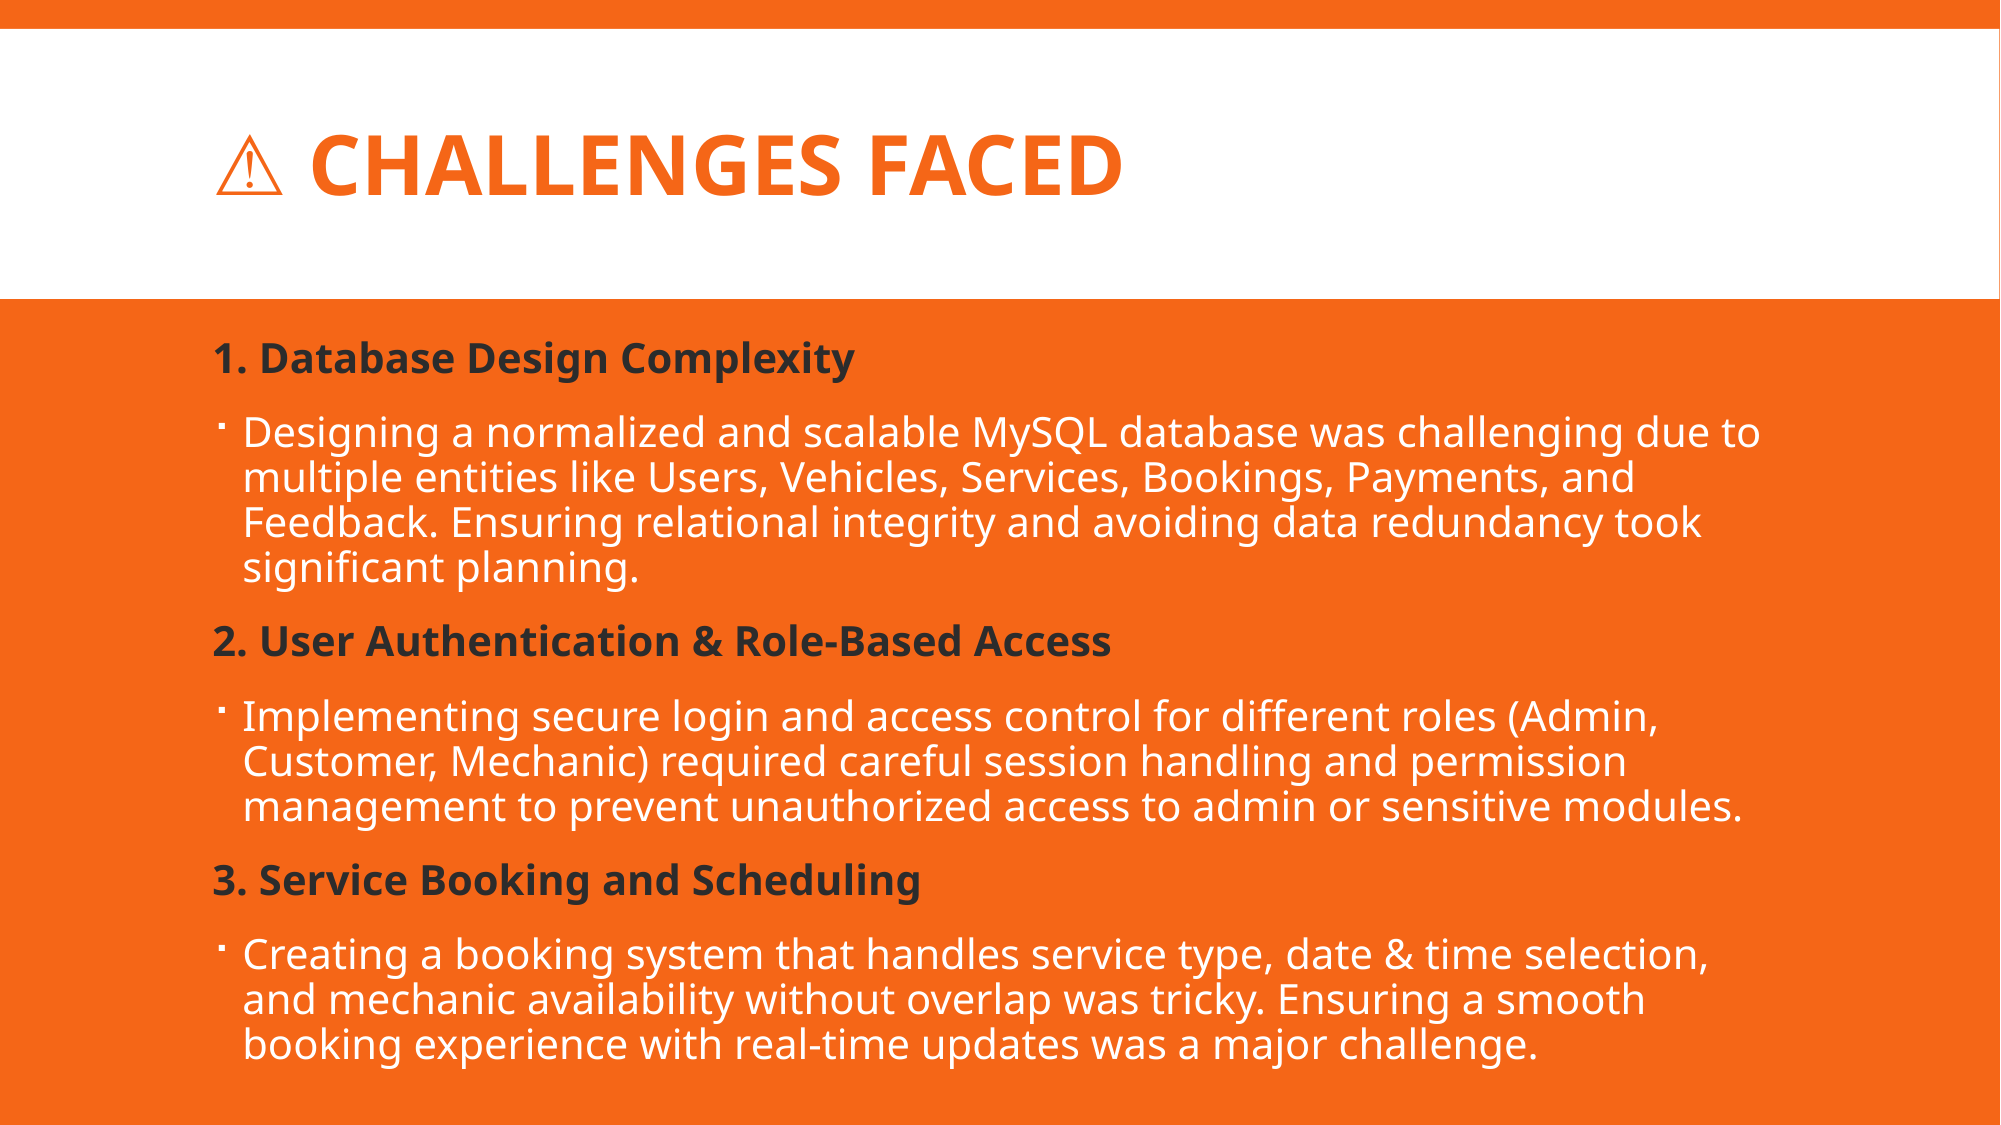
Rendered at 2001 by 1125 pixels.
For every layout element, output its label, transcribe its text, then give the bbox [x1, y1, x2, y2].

list 1. Database Design Complexity Designing a normalized and scalable MySQL database was challenging due to multiple entities like Users, Vehicles, Services, Bookings, Payments, and Feedback. Ensuring relational integrity and avoiding data redundancy took significant planning. 2. User Authentication & Role-Based Access Implementing secure login and access control for different roles (Admin, Customer, Mechanic) required careful session handling and permission management to prevent unauthorized access to admin or sensitive modules. 3. Service Booking and Scheduling Creating a booking system that handles service type, date & time selection, and mechanic availability without overlap was tricky. Ensuring a smooth booking experience with real-time updates was a major challenge. [197, 329, 1803, 1125]
title ⚠️ Challenges Faced [197, 46, 1803, 295]
